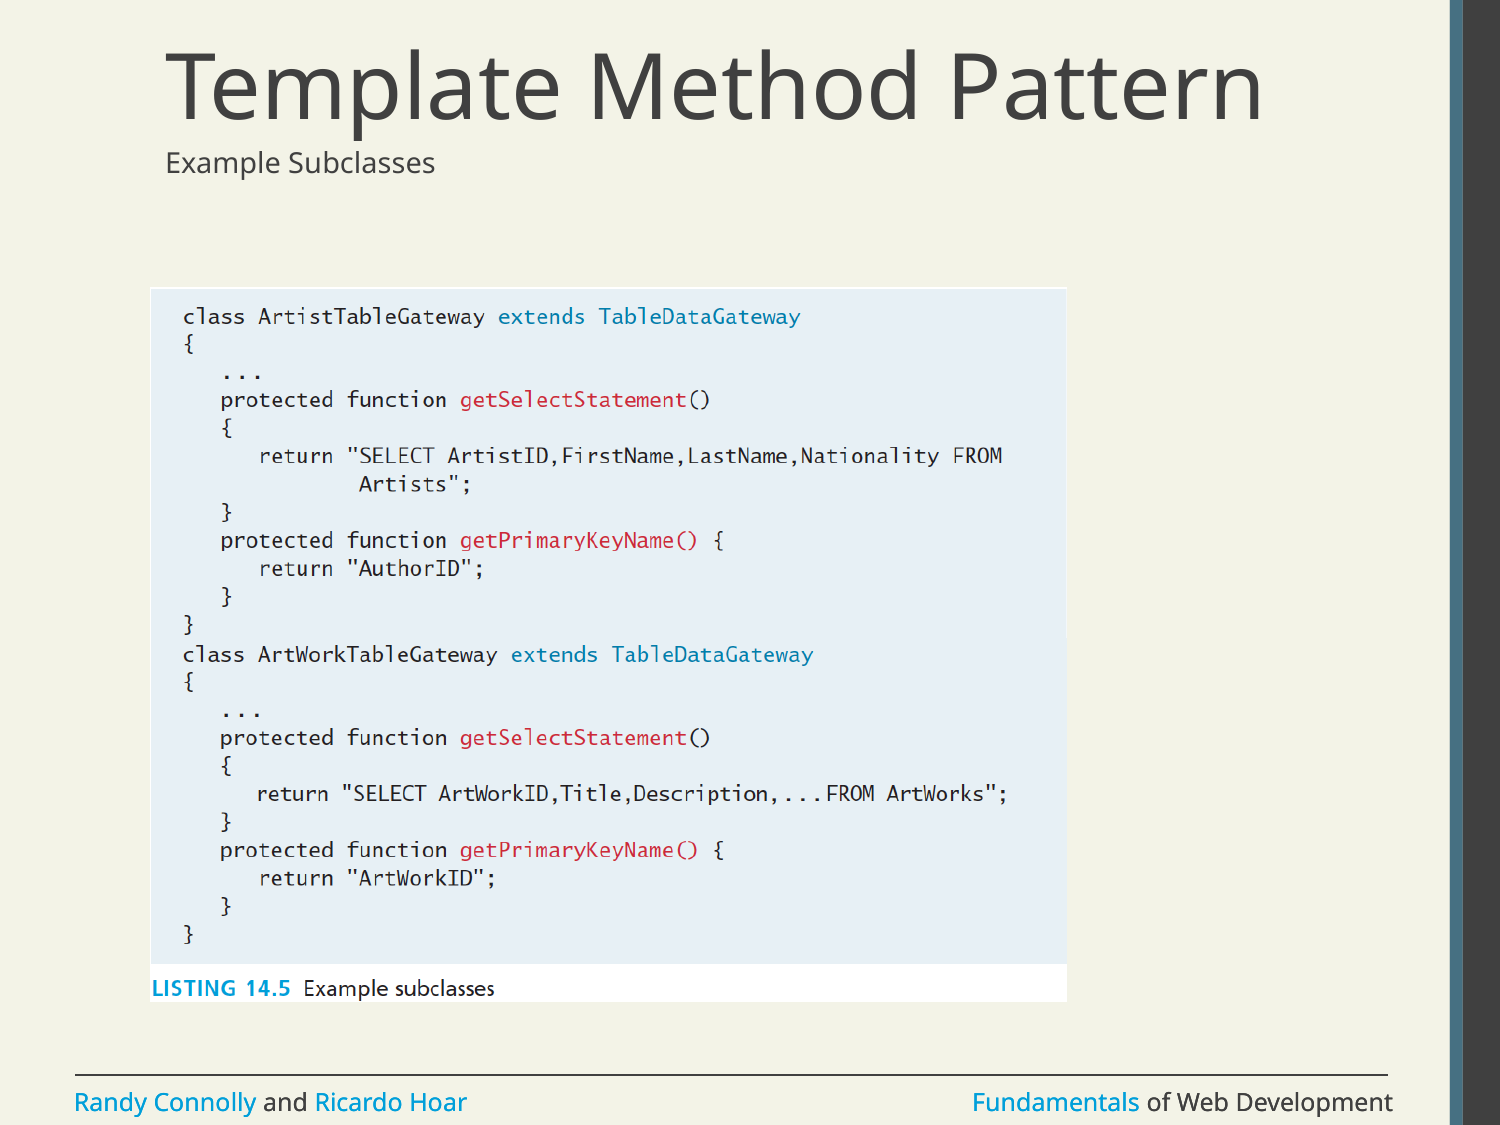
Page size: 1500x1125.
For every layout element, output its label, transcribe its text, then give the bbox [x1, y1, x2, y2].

title Template Method Pattern [150, 20, 1425, 188]
list Example Subclasses [150, 137, 1200, 188]
picture [149, 287, 1067, 1003]
